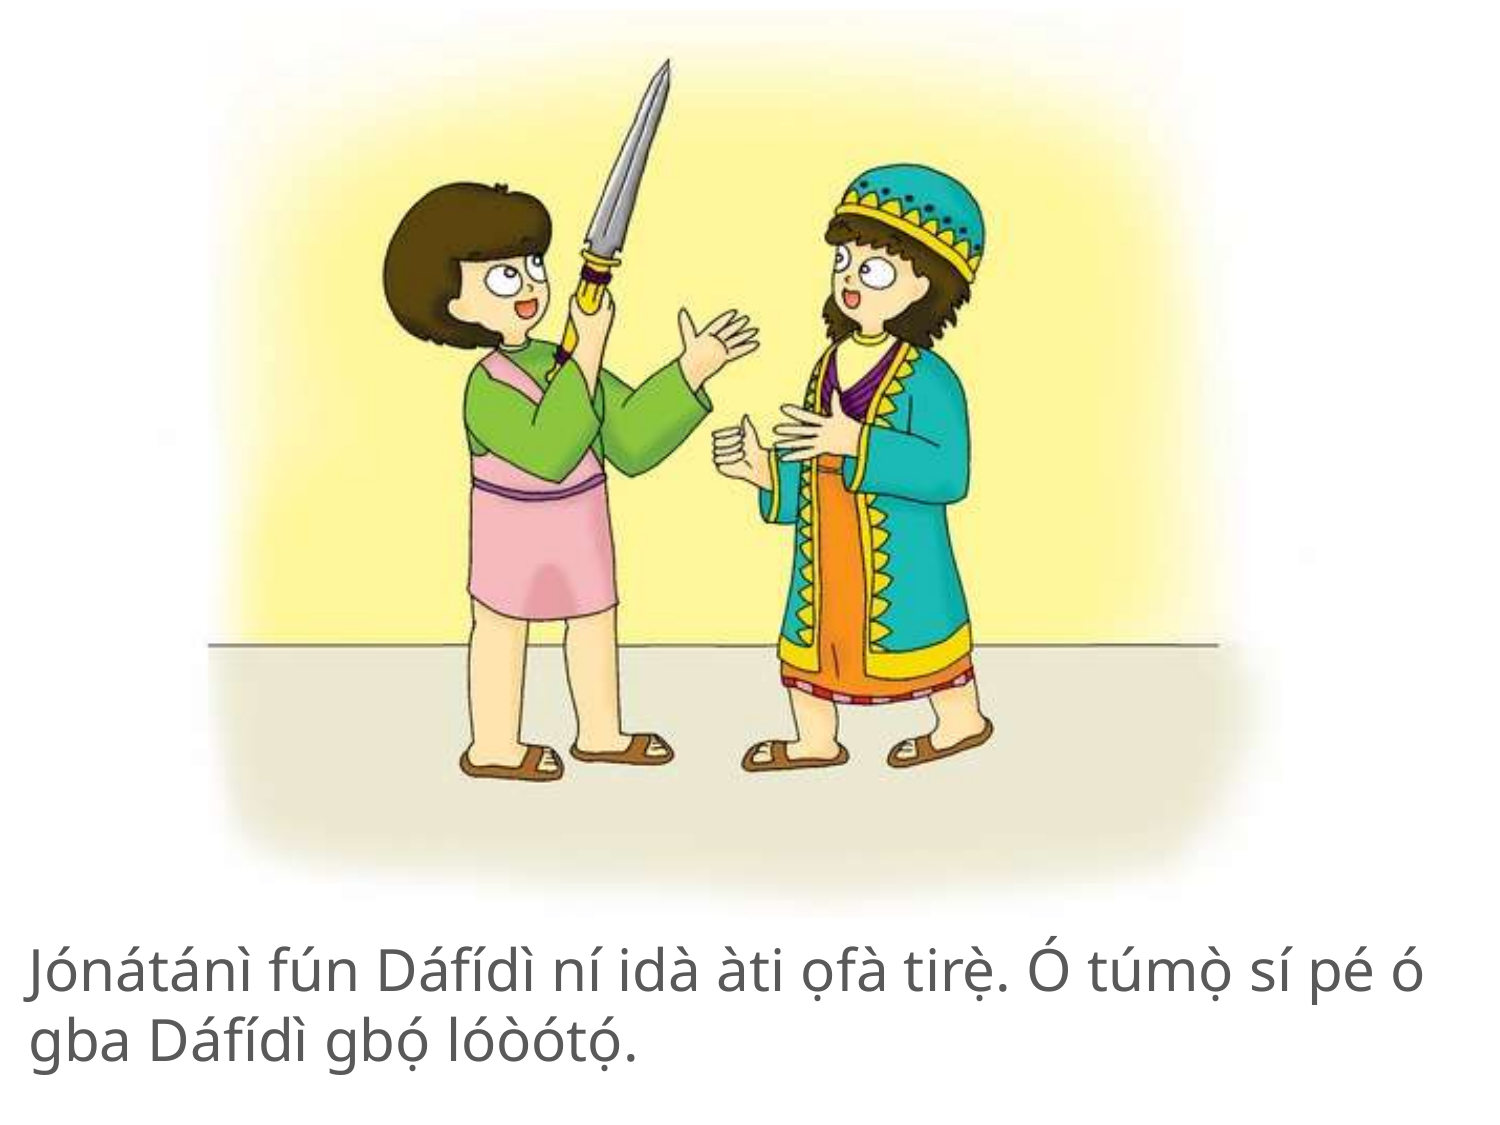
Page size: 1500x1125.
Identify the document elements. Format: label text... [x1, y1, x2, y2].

picture [41, 8, 1405, 929]
text_box Jónátánì fún Dáfídì ní idà àti ọfà tirẹ̀. Ó túmọ̀ sí pé ó gba Dáfídì gbọ́ lóòótọ́. [13, 925, 1500, 1081]
